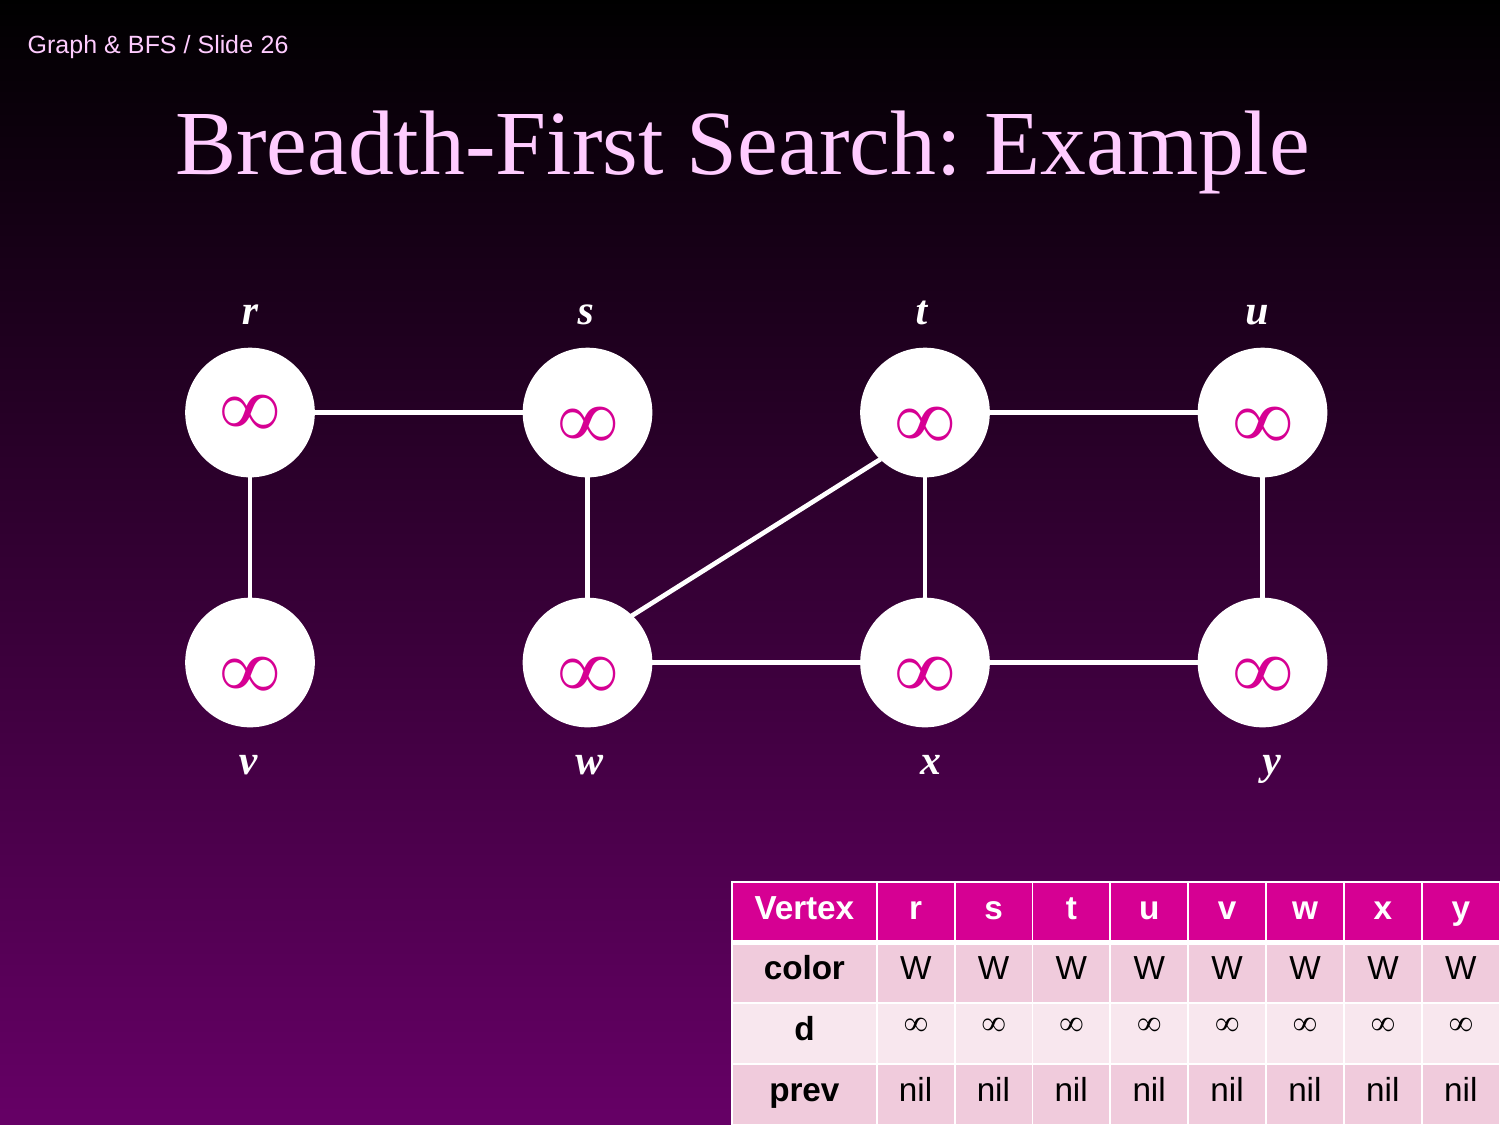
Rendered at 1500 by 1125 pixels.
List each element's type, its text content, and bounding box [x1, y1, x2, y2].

text_box v [223, 725, 273, 790]
text_box x [904, 725, 956, 790]
text_box  [862, 350, 988, 476]
table_cell  [1033, 1004, 1109, 1063]
text_box  [862, 600, 988, 725]
table_cell W [1189, 945, 1265, 1002]
table_cell  [956, 1004, 1032, 1063]
table_header r [878, 883, 954, 940]
text_box  [1200, 350, 1326, 476]
table_cell nil [956, 1065, 1032, 1124]
text_box w [560, 725, 619, 790]
table_cell  [1111, 1004, 1187, 1063]
table_cell W [1267, 945, 1343, 1002]
table_cell nil [1267, 1065, 1343, 1124]
table_cell W [878, 945, 954, 1002]
text_box r [226, 275, 274, 340]
text_box u [1230, 275, 1284, 340]
table_cell  [1345, 1004, 1421, 1063]
table_header s [956, 883, 1032, 940]
text_box s [562, 275, 609, 340]
text_box  [1200, 600, 1326, 725]
table_cell nil [1423, 1065, 1499, 1124]
table_cell W [1033, 945, 1109, 1002]
table_cell nil [1111, 1065, 1187, 1124]
table_cell  [1267, 1004, 1343, 1063]
table_cell color [733, 945, 876, 1002]
table_cell d [733, 1004, 876, 1063]
table_header v [1189, 883, 1265, 940]
table_cell W [956, 945, 1032, 1002]
table_cell nil [878, 1065, 954, 1124]
table_cell nil [1033, 1065, 1109, 1124]
table_header t [1033, 883, 1109, 940]
table_header x [1345, 883, 1421, 940]
table_cell  [878, 1004, 954, 1063]
text_box  [525, 600, 651, 725]
table_cell W [1345, 945, 1421, 1002]
table_cell nil [1189, 1065, 1265, 1124]
table_header w [1267, 883, 1343, 940]
table_cell  [1423, 1004, 1499, 1063]
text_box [631, 459, 881, 616]
text_box  [187, 350, 313, 476]
text_box t [900, 275, 943, 340]
table_header Vertex [733, 883, 876, 940]
table_cell prev [733, 1065, 876, 1124]
table_header y [1423, 883, 1499, 940]
table_cell W [1423, 945, 1499, 1002]
table_cell W [1111, 945, 1187, 1002]
table_cell  [1189, 1004, 1265, 1063]
title Breadth-First Search: Example [99, 37, 1388, 200]
text_box  [187, 600, 313, 725]
text_box  [525, 350, 651, 476]
text_box y [1247, 725, 1297, 790]
table_header u [1111, 883, 1187, 940]
table_cell nil [1345, 1065, 1421, 1124]
